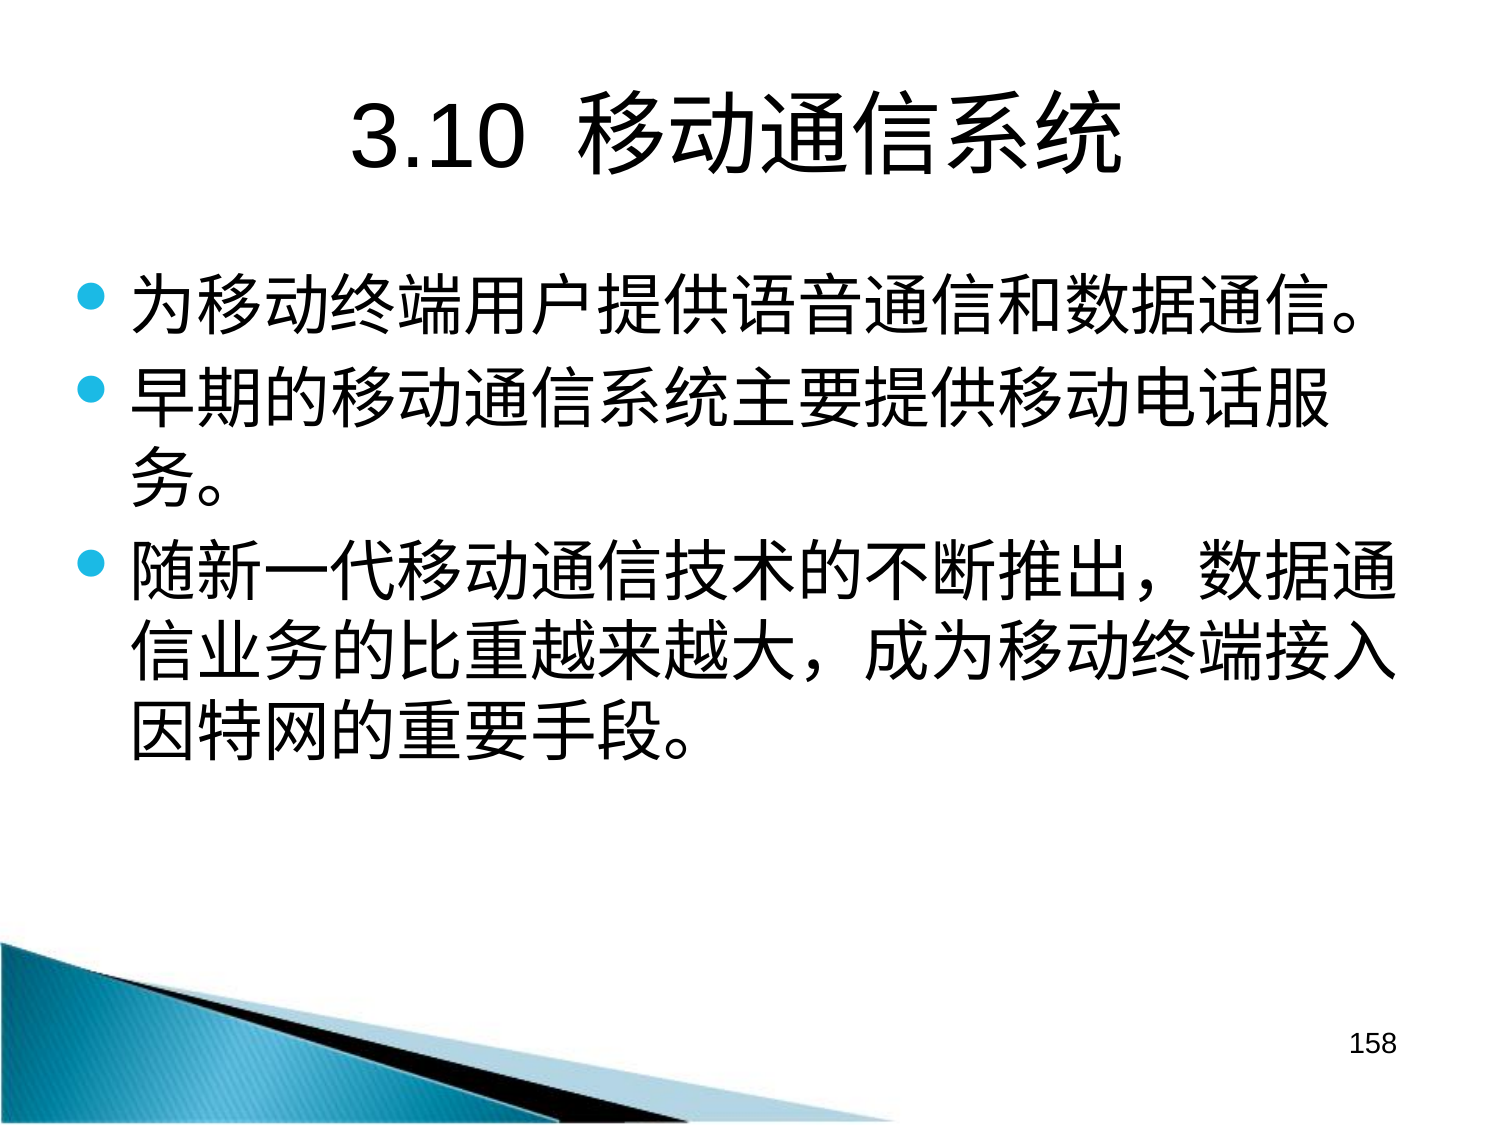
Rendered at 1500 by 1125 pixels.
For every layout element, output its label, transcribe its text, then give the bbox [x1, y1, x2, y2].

title 3.10 移动通信系统 [62, 37, 1413, 226]
picture [0, 823, 914, 1125]
slide_number 158 [1062, 1016, 1413, 1096]
list 为移动终端用户提供语音通信和数据通信。 早期的移动通信系统主要提供移动电话服务。 随新一代移动通信技术的不断推出，数据通信业务的比重越来越大，成为移动终端接入因特网的重要手段。 [58, 254, 1430, 998]
